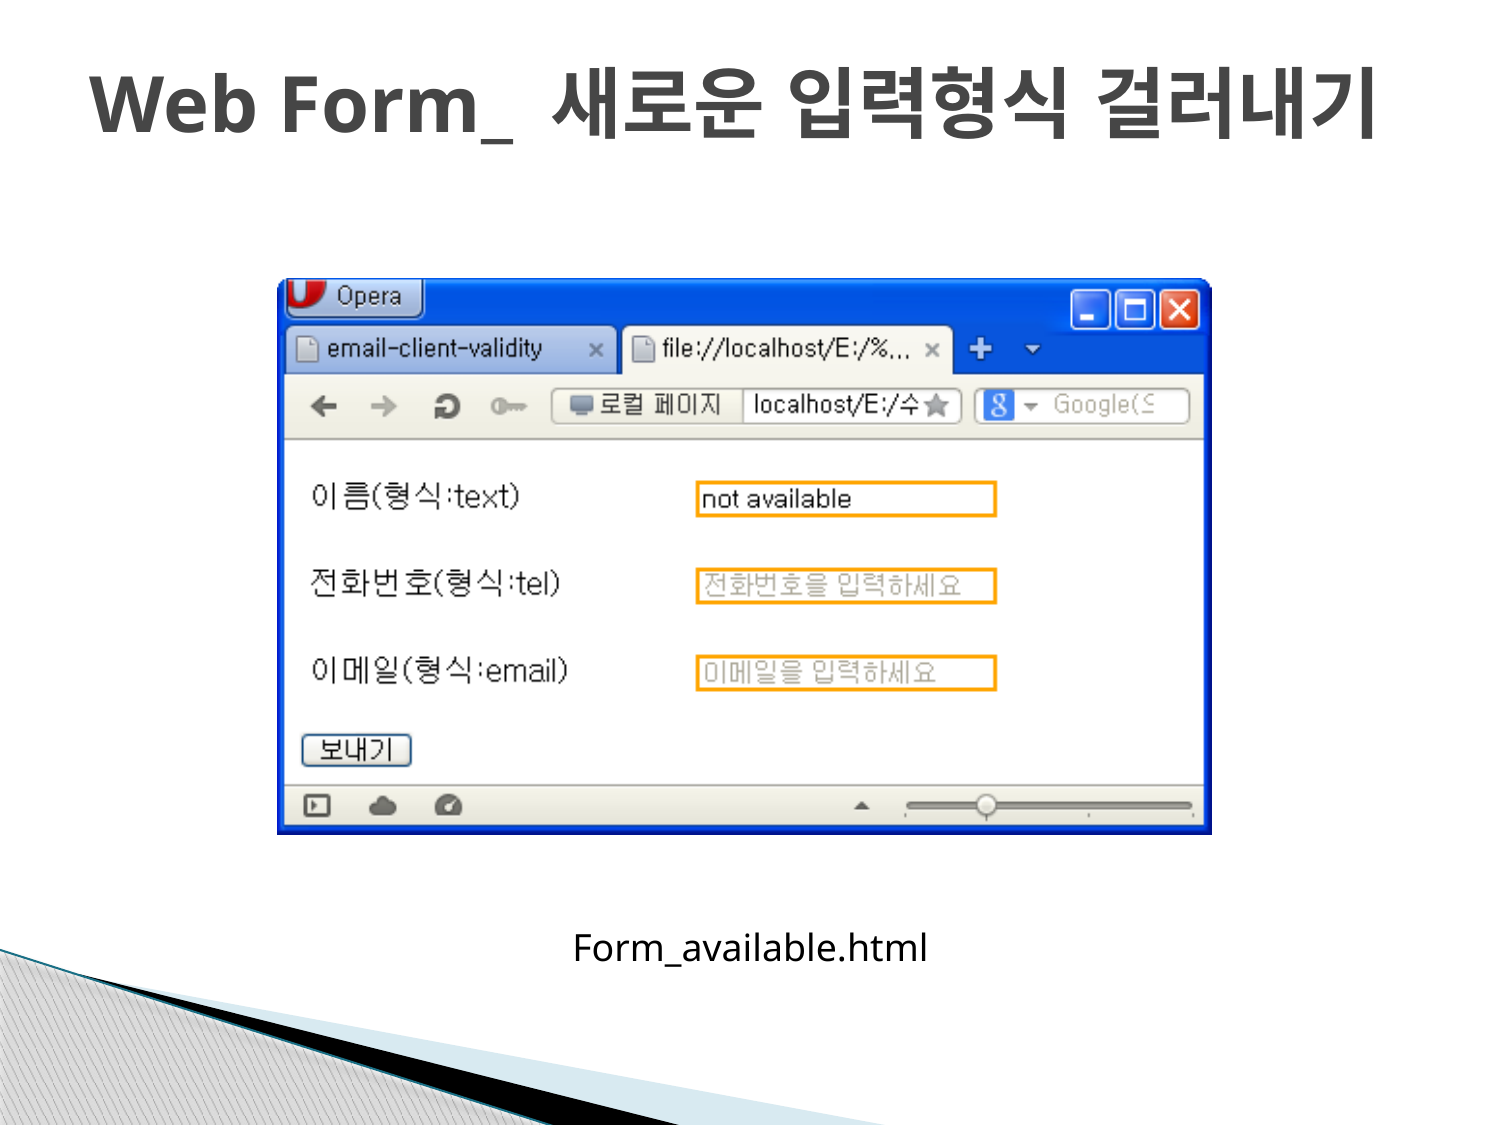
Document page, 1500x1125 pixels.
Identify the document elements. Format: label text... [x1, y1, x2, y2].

title Web Form_ 새로운 입력형식 걸러내기 [75, 7, 1500, 195]
picture [277, 278, 1212, 835]
text_box Form_available.html [557, 916, 944, 977]
